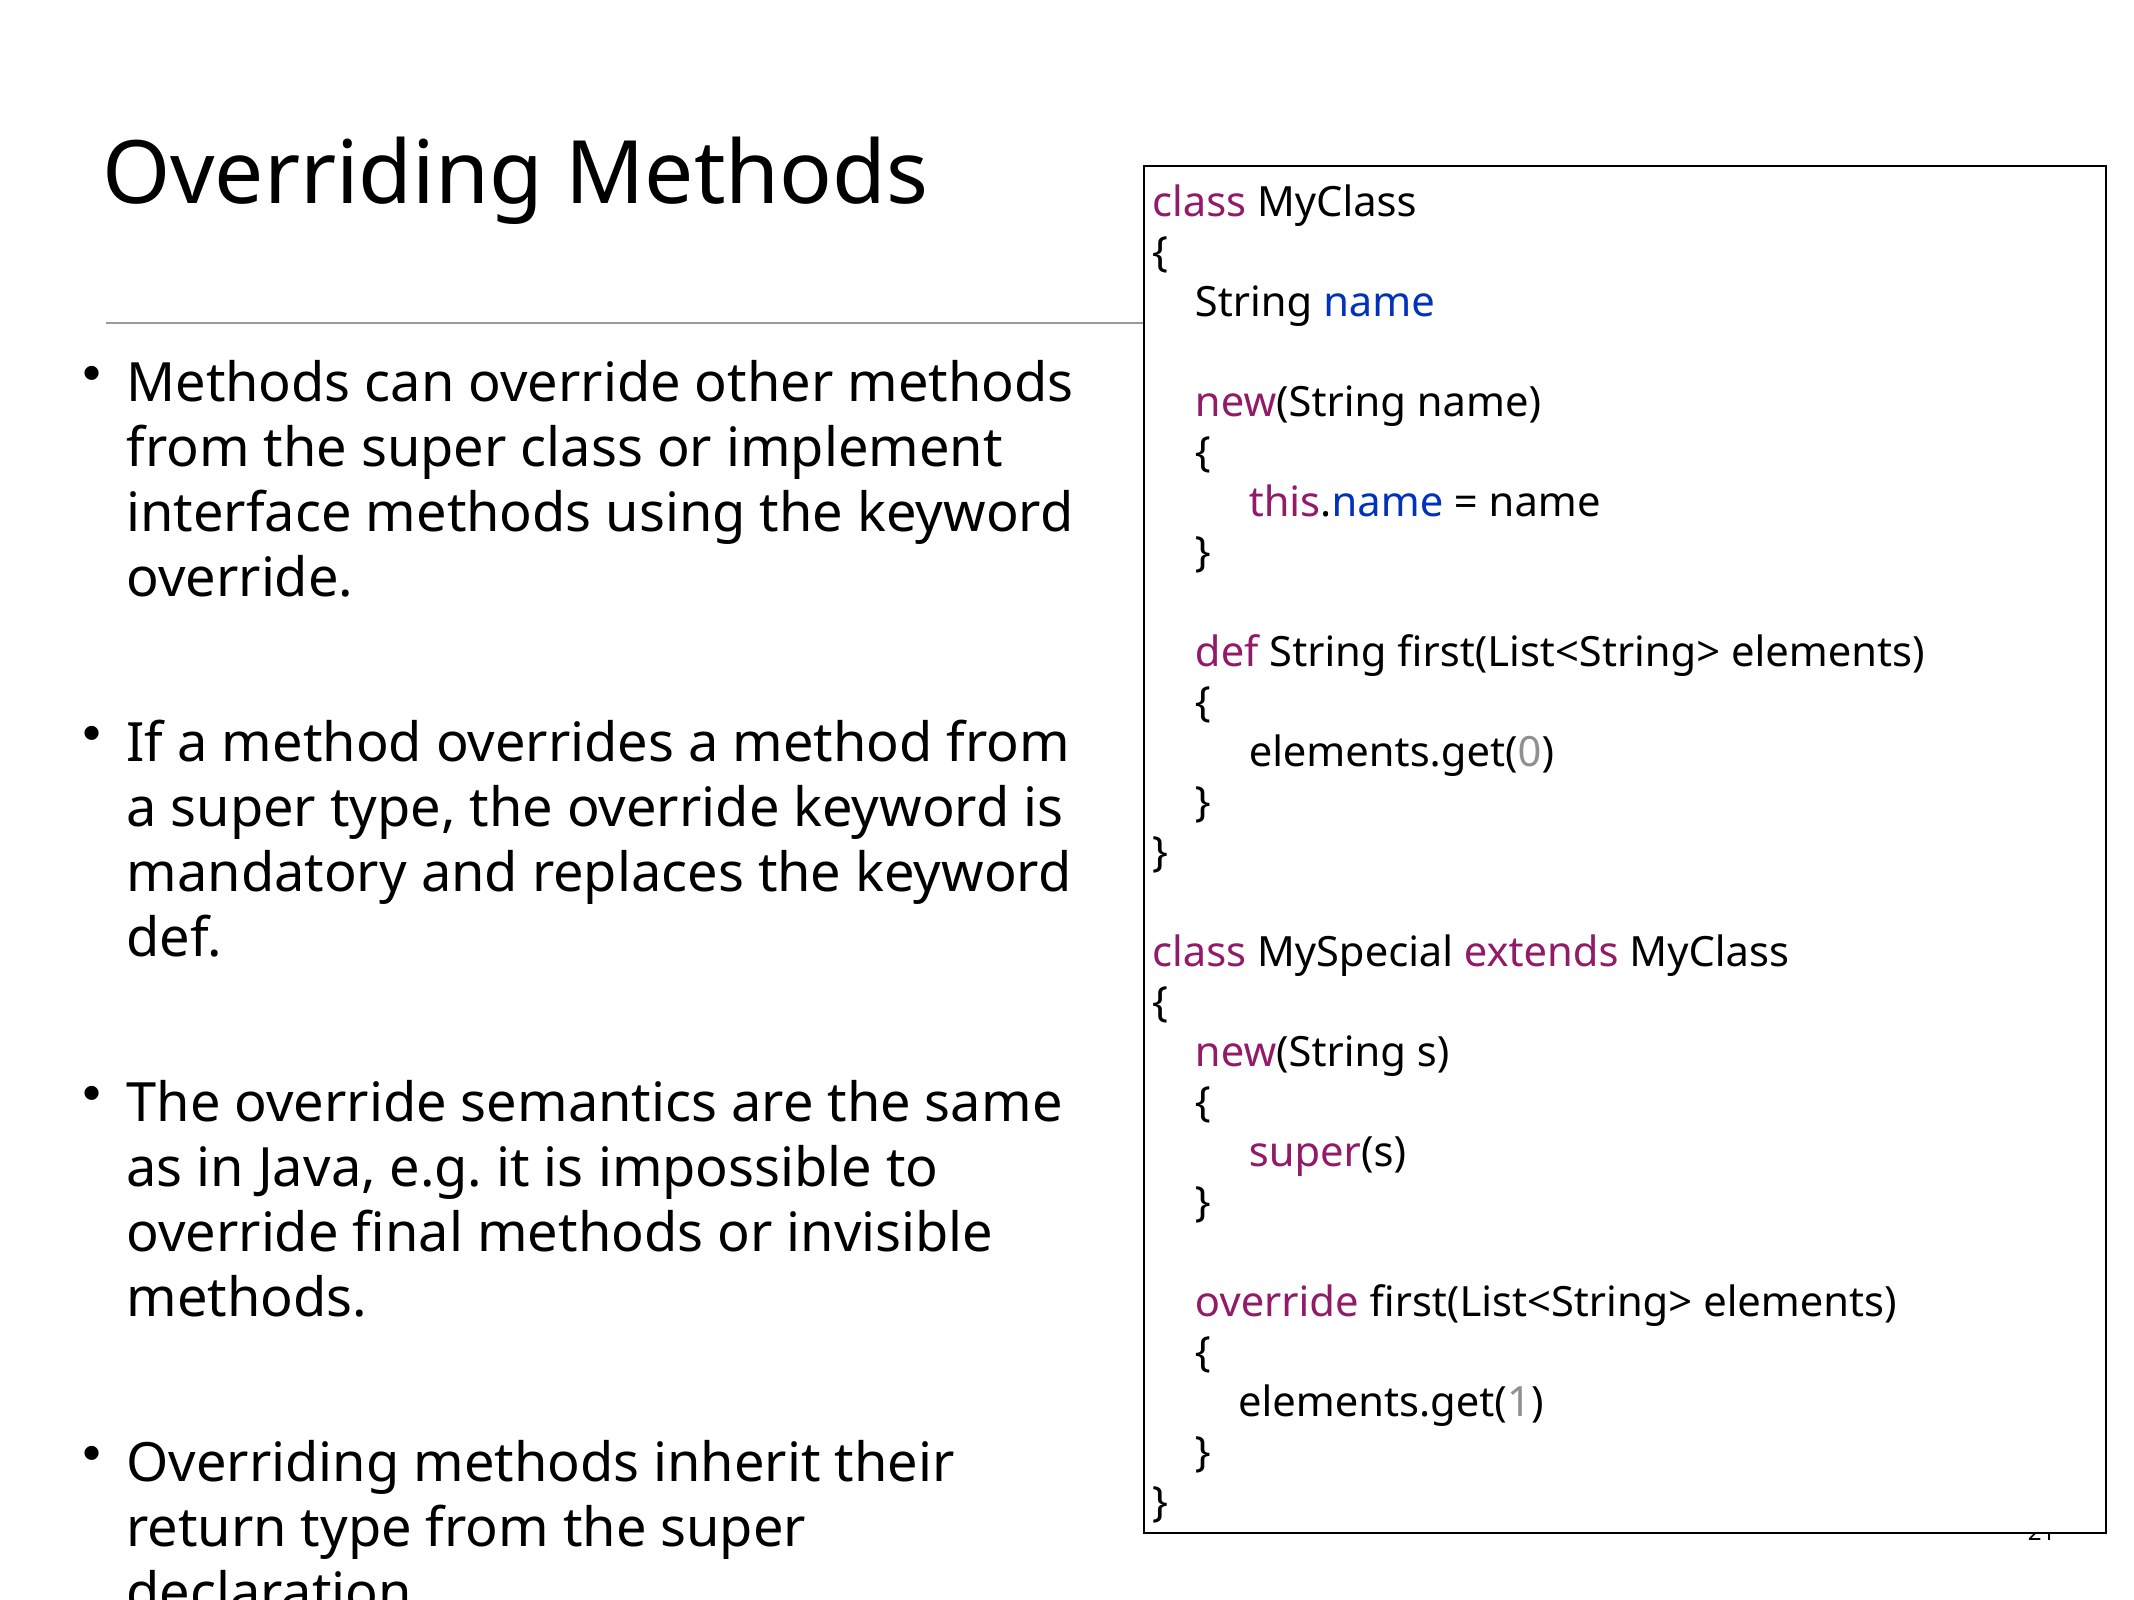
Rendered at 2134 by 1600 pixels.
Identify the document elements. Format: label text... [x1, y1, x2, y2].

title Overriding Methods [93, 0, 2041, 230]
list Methods can override other methods from the super class or implement interface methods using the keyword override. If a method overrides a method from a super type, the override keyword is mandatory and replaces the keyword def. The override semantics are the same as in Java, e.g. it is impossible to override final methods or invisible methods. Overriding methods inherit their return type from the super declaration. [73, 338, 1109, 1553]
text_box class MyClass { String name new(String name) { this.name = name } def String first(List<String> elements) { elements.get(0) } } class MySpecial extends MyClass { new(String s) { super(s) } override first(List<String> elements) { elements.get(1) } } [1143, 166, 2107, 1534]
slide_number 21 [2011, 1534, 2065, 1559]
